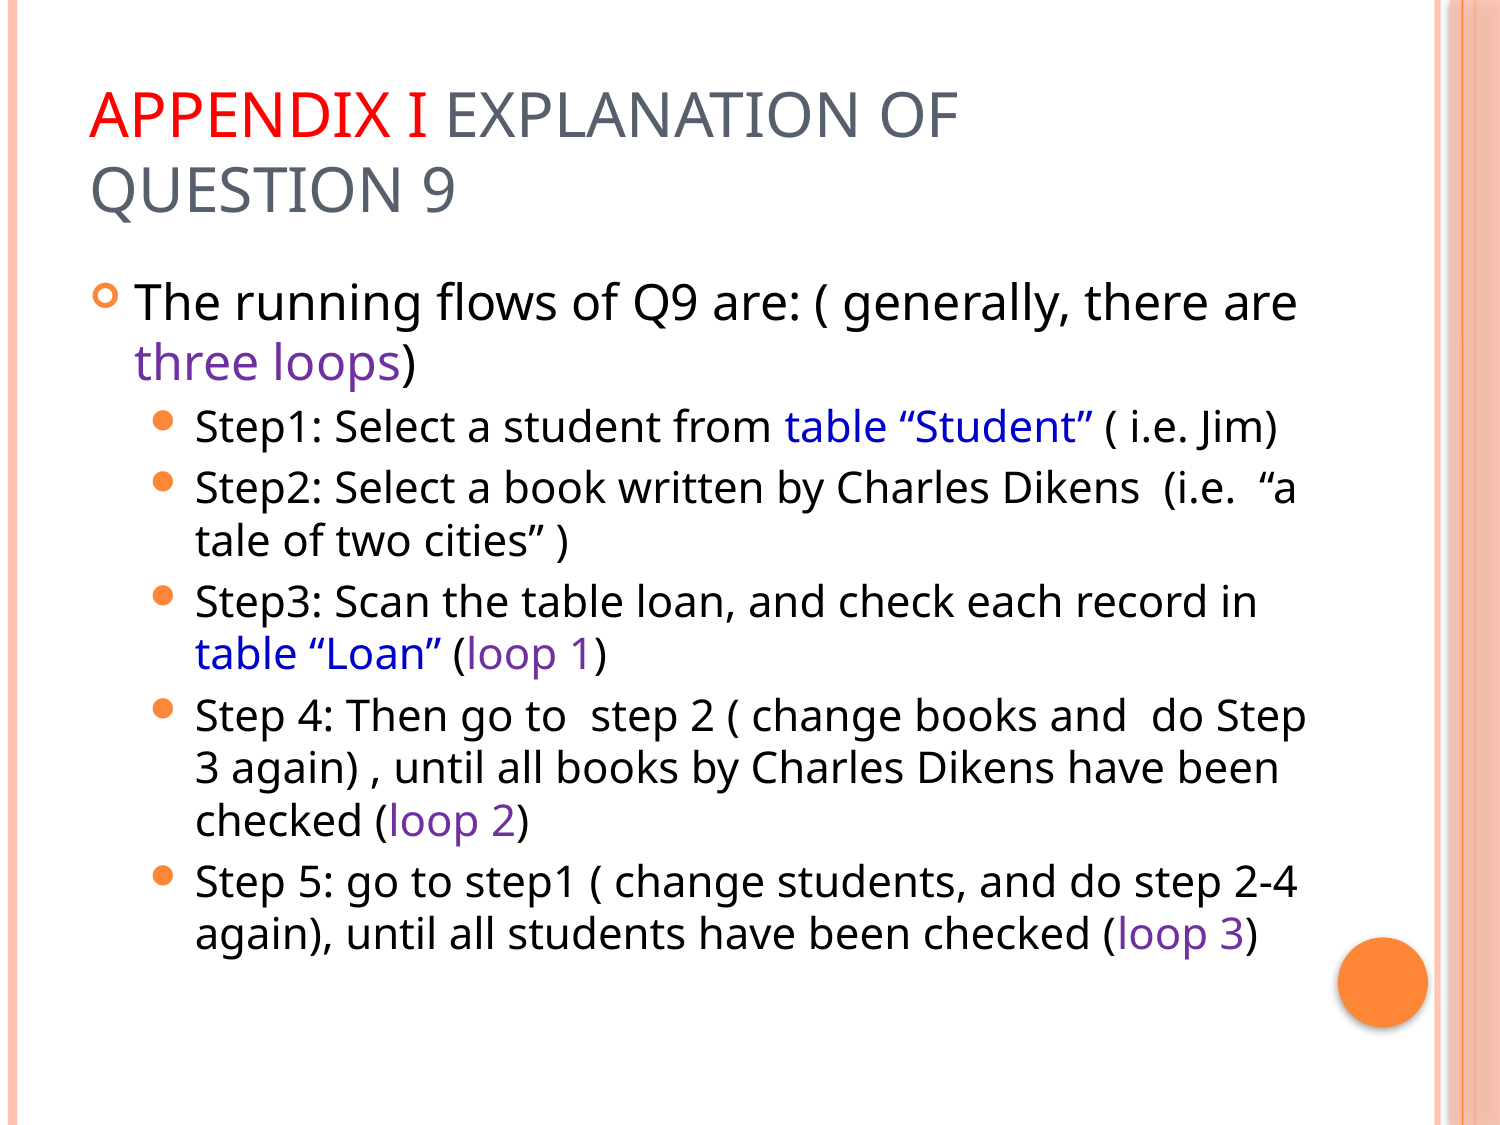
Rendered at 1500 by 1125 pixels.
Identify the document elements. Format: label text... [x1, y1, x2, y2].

list The running flows of Q9 are: ( generally, there are three loops) Step1: Select a student from table “Student” ( i.e. Jim) Step2: Select a book written by Charles Dikens (i.e. “a tale of two cities” ) Step3: Scan the table loan, and check each record in table “Loan” (loop 1) Step 4: Then go to step 2 ( change books and do Step 3 again) , until all books by Charles Dikens have been checked (loop 2) Step 5: go to step1 ( change students, and do step 2-4 again), until all students have been checked (loop 3) [75, 262, 1350, 1062]
title Appendix I Explanation of Question 9 [75, 45, 1300, 233]
